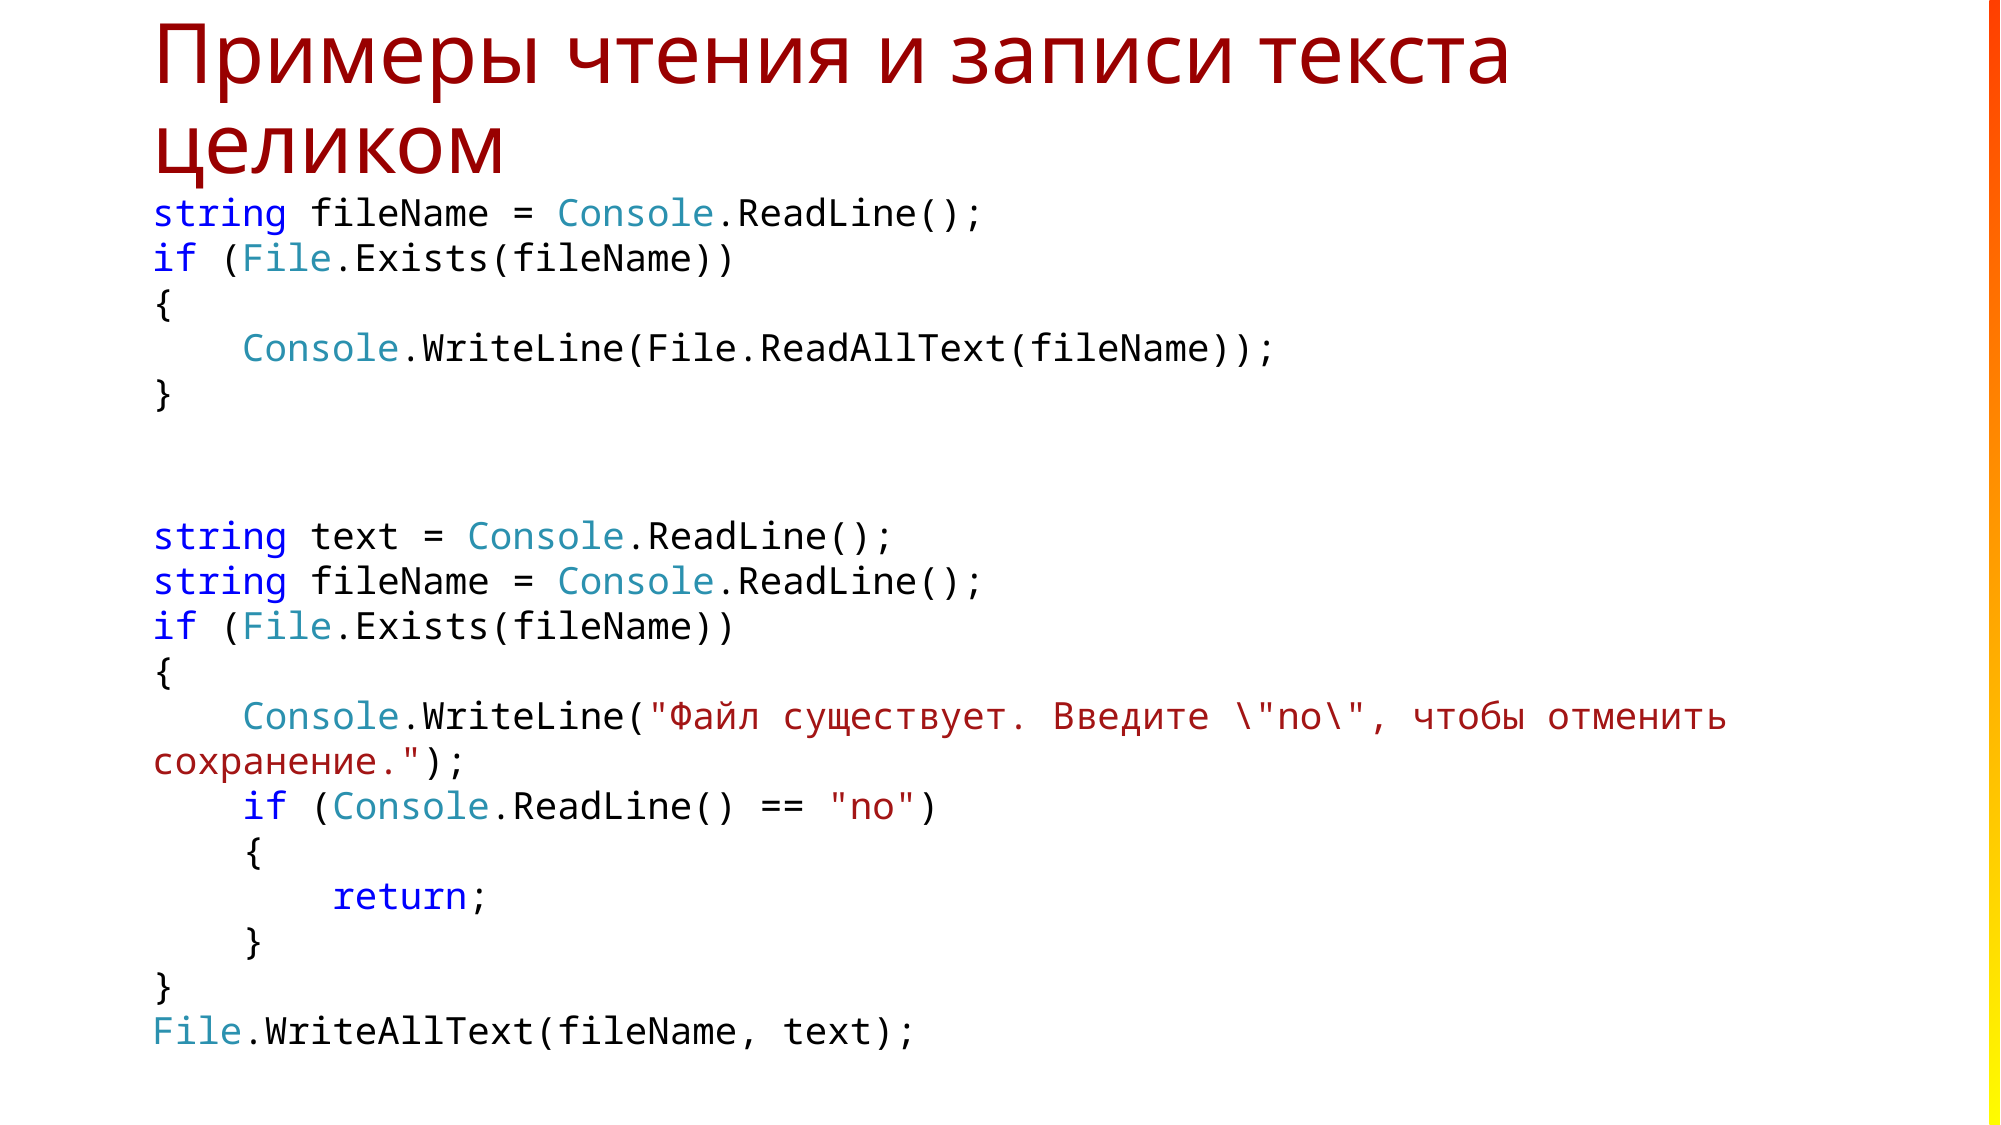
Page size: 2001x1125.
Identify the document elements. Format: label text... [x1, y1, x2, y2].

title Примеры чтения и записи текста целиком [137, 22, 1863, 181]
text_box string text = Console.ReadLine(); string fileName = Console.ReadLine(); if (File.Exists(fileName)) { Console.WriteLine("Файл существует. Введите \"no\", чтобы отменить сохранение."); if (Console.ReadLine() == "no") { return; } } File.WriteAllText(fileName, text); [137, 504, 1937, 1060]
text_box string fileName = Console.ReadLine(); if (File.Exists(fileName)) { Console.WriteLine(File.ReadAllText(fileName)); } [137, 181, 1863, 422]
